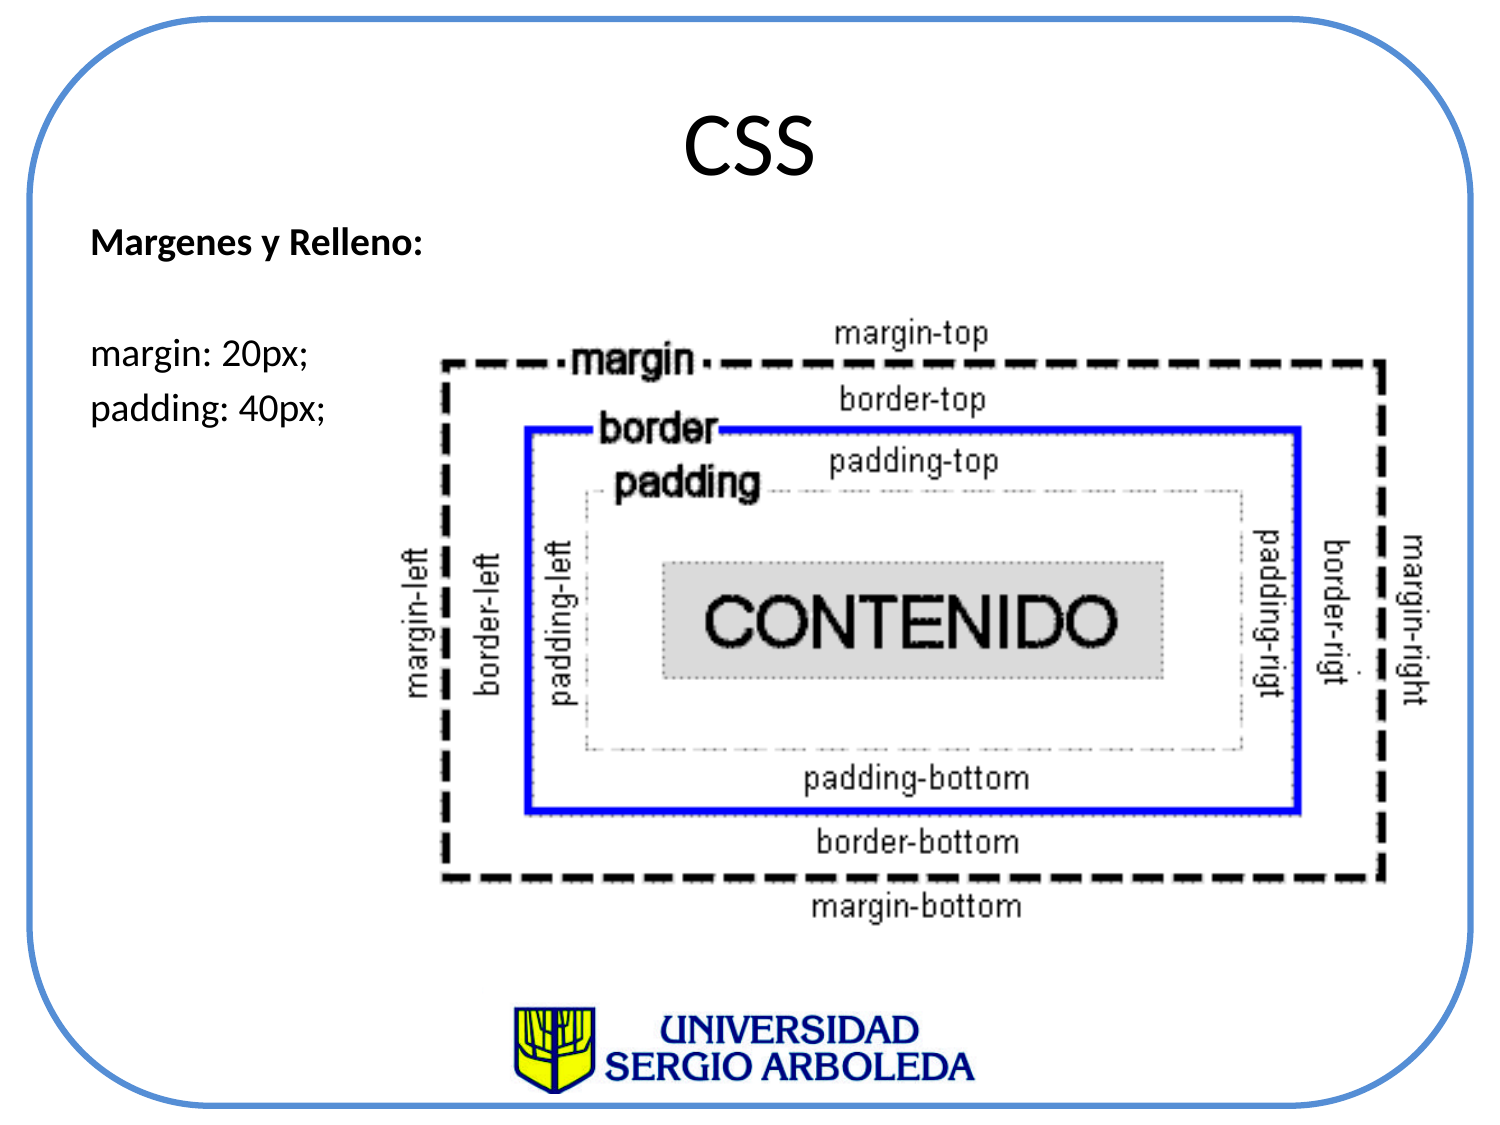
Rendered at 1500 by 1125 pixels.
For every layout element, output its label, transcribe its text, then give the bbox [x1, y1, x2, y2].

list Margenes y Relleno: margin: 20px; padding: 40px; [75, 208, 1425, 988]
title CSS [75, 45, 1425, 208]
text_box [113, 16, 1387, 45]
picture [481, 987, 1018, 1095]
picture [391, 314, 1443, 941]
text_box [27, 76, 1473, 1108]
